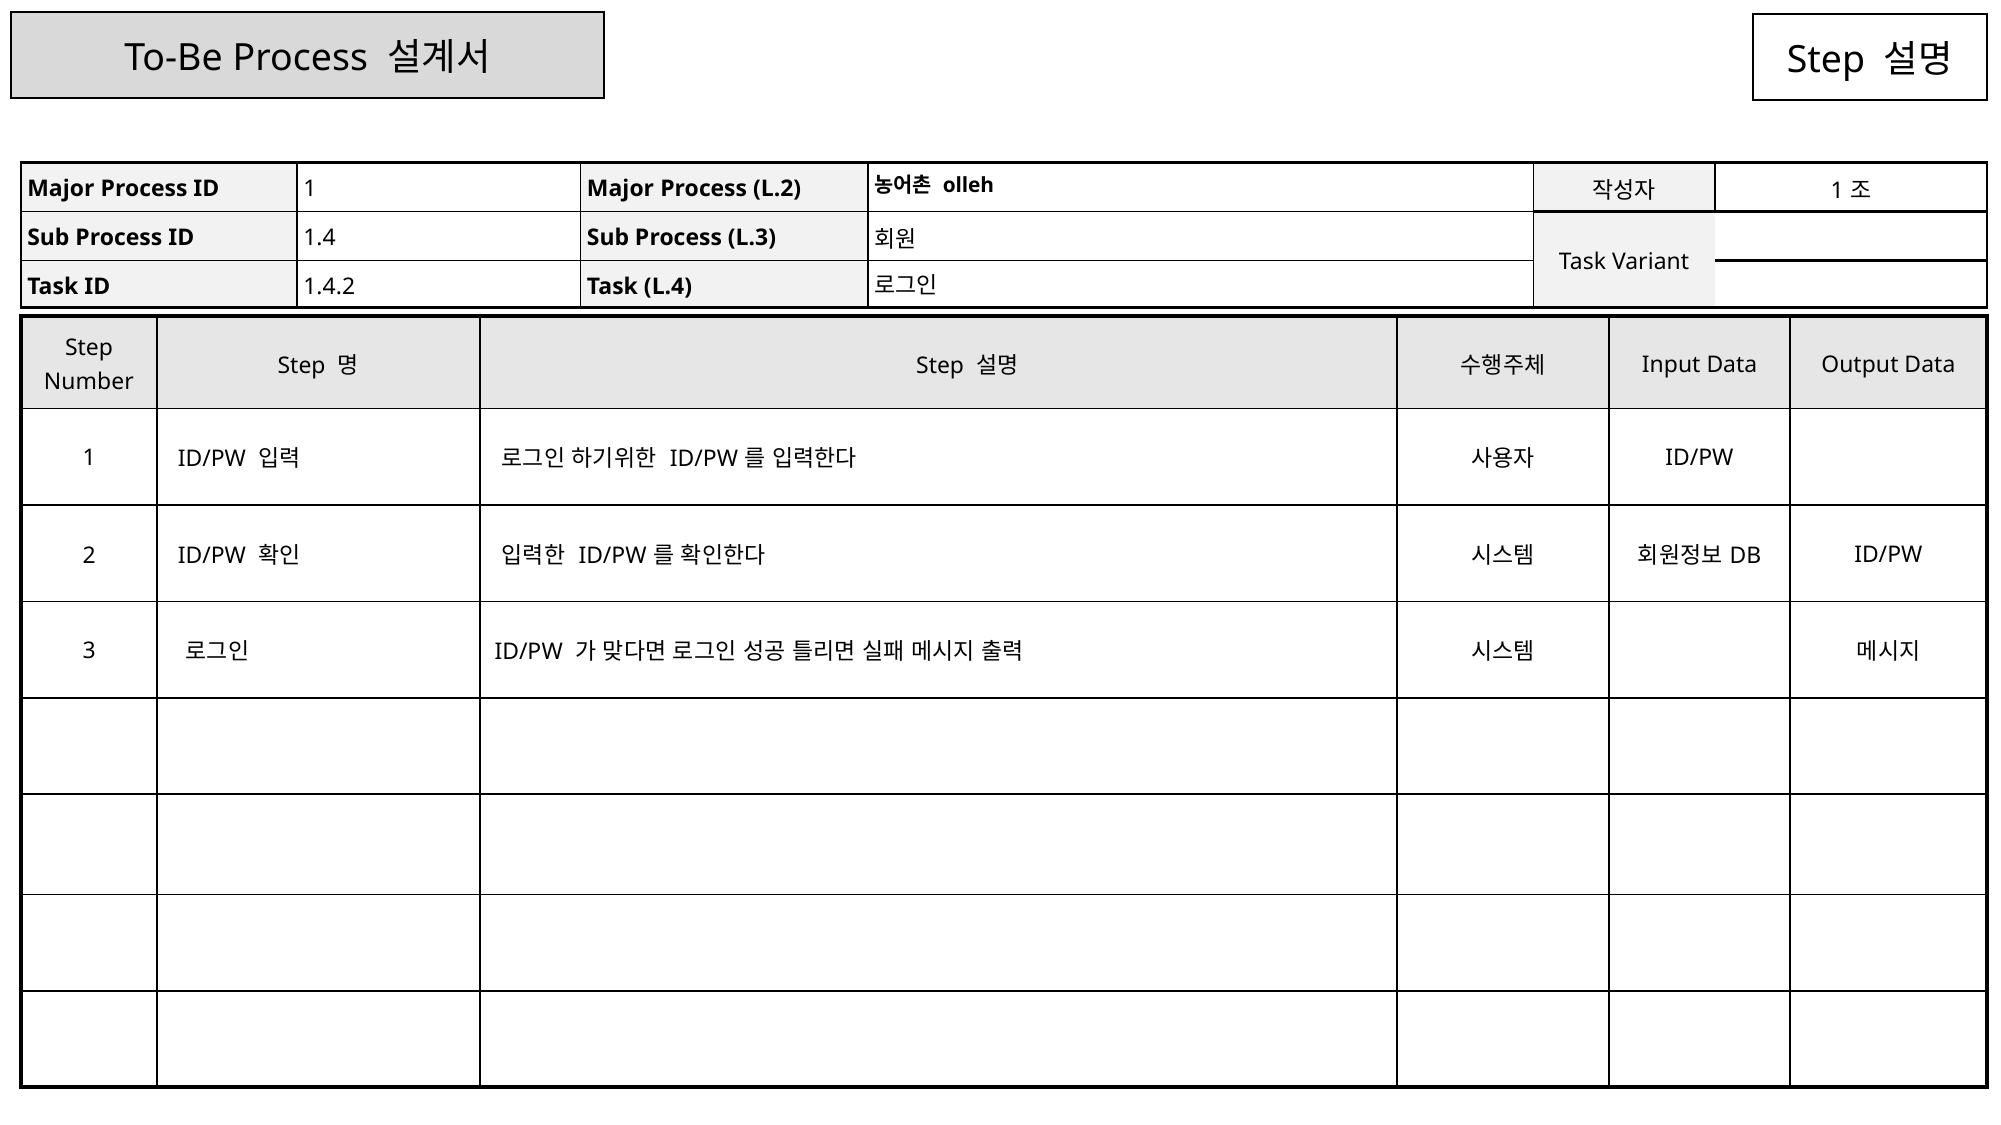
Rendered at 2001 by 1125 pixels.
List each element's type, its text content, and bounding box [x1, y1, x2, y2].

table_cell 메시지 [1791, 602, 1985, 697]
table_cell [1398, 699, 1608, 793]
table_cell [1398, 795, 1608, 894]
table_header 1 [298, 164, 580, 211]
table_header 작성자 [1534, 164, 1714, 210]
table_cell [1715, 213, 1986, 259]
table_cell [1610, 795, 1789, 894]
table_cell 로그인 하기위한 ID/PW를 입력한다 [481, 409, 1396, 504]
table_cell [481, 699, 1396, 793]
table_cell [1610, 699, 1789, 793]
table_cell 회원정보DB [1610, 506, 1789, 601]
table_cell [23, 895, 156, 990]
table_cell 로그인 [158, 602, 479, 697]
table_cell [1610, 602, 1789, 697]
table_cell 회원 [869, 212, 1533, 260]
table_cell ID/PW [1791, 506, 1985, 601]
table_cell 3 [23, 602, 156, 697]
table_cell 시스템 [1398, 506, 1608, 601]
table_cell [23, 992, 156, 1085]
table_cell ID/PW 가 맞다면 로그인 성공 틀리면 실패 메시지 출력 [481, 602, 1396, 697]
table_cell 시스템 [1398, 602, 1608, 697]
table_cell ID/PW 입력 [158, 409, 479, 504]
table_header Step 명 [158, 318, 479, 408]
table_cell ID/PW [1610, 409, 1789, 504]
table_cell [23, 795, 156, 894]
table_cell [481, 895, 1396, 990]
table_cell [1791, 795, 1985, 894]
table_cell [158, 795, 479, 894]
table_cell 입력한 ID/PW를 확인한다 [481, 506, 1396, 601]
table_cell Sub Process ID [22, 212, 296, 260]
table_cell 1 [23, 409, 156, 504]
table_cell [1610, 992, 1789, 1085]
table_cell [1791, 895, 1985, 990]
table_header Major Process ID [22, 164, 296, 211]
table_cell [1791, 992, 1985, 1085]
table_cell Task ID [22, 261, 296, 306]
table_cell [23, 699, 156, 793]
table_cell ID/PW 확인 [158, 506, 479, 601]
table_cell 사용자 [1398, 409, 1608, 504]
table_cell Task (L.4) [581, 261, 867, 306]
table_cell [158, 895, 479, 990]
table_header 1조 [1716, 164, 1986, 210]
table_cell 1.4.2 [298, 261, 580, 306]
table_cell [1398, 992, 1608, 1085]
table_cell 1.4 [298, 212, 580, 260]
table_header Step 설명 [481, 318, 1396, 408]
table_header Step Number [23, 318, 156, 408]
table_cell 2 [23, 506, 156, 601]
table_cell [1791, 409, 1985, 504]
table_cell Sub Process (L.3) [581, 212, 867, 260]
table_cell [158, 699, 479, 793]
table_cell [1791, 699, 1985, 793]
table_header 농어촌 olleh [869, 164, 1533, 211]
table_header Output Data [1791, 318, 1985, 408]
table_cell [481, 992, 1396, 1085]
table_cell [481, 795, 1396, 894]
table_header Major Process (L.2) [581, 164, 867, 211]
table_cell [1610, 895, 1789, 990]
table_cell 로그인 [869, 261, 1533, 306]
table_header 수행주체 [1398, 318, 1608, 408]
table_cell Task Variant [1534, 213, 1715, 306]
table_cell [158, 992, 479, 1085]
table_cell [1715, 262, 1986, 306]
table_header Input Data [1610, 318, 1789, 408]
table_cell [1398, 895, 1608, 990]
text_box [10, 12, 1988, 100]
